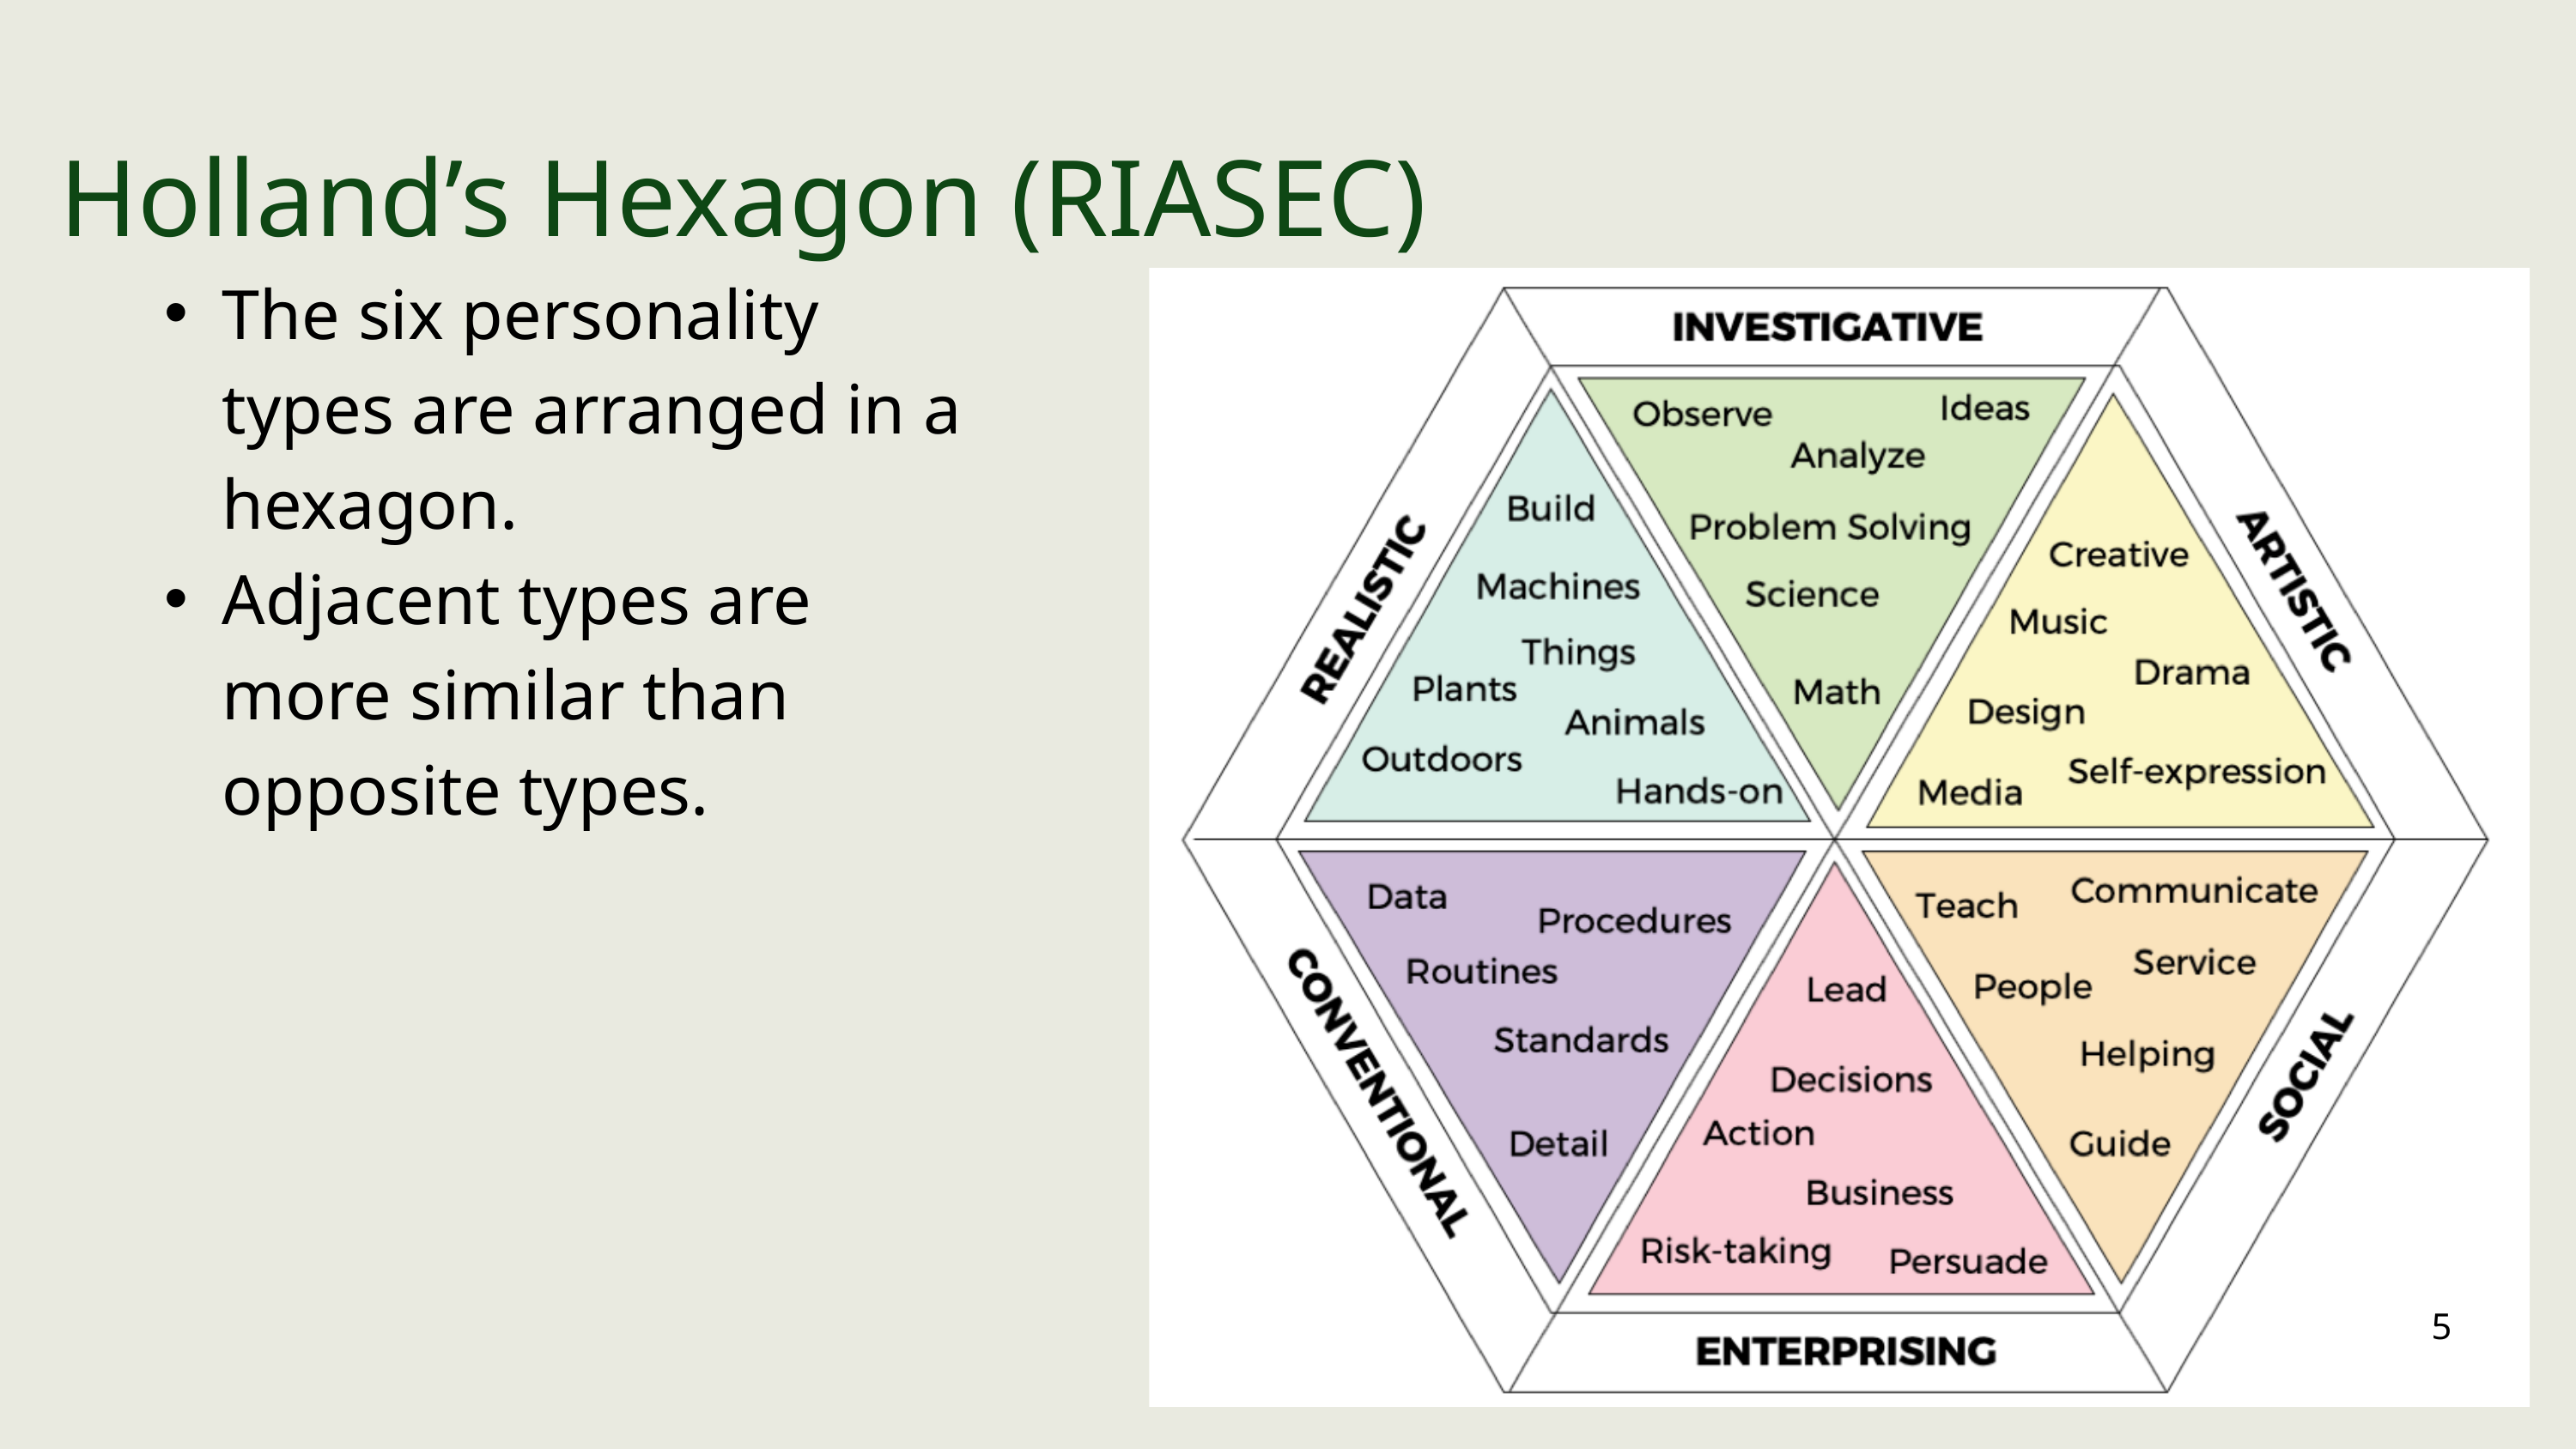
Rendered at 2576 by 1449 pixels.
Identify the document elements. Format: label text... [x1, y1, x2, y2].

text_box Holland’s Hexagon (RIASEC) [0, 109, 1487, 258]
text_box [1149, 268, 2530, 1407]
text_box 5 [2431, 1296, 2452, 1348]
text_box The six personality types are arranged in a hexagon. Adjacent types are more similar than opposite types. [106, 258, 966, 828]
